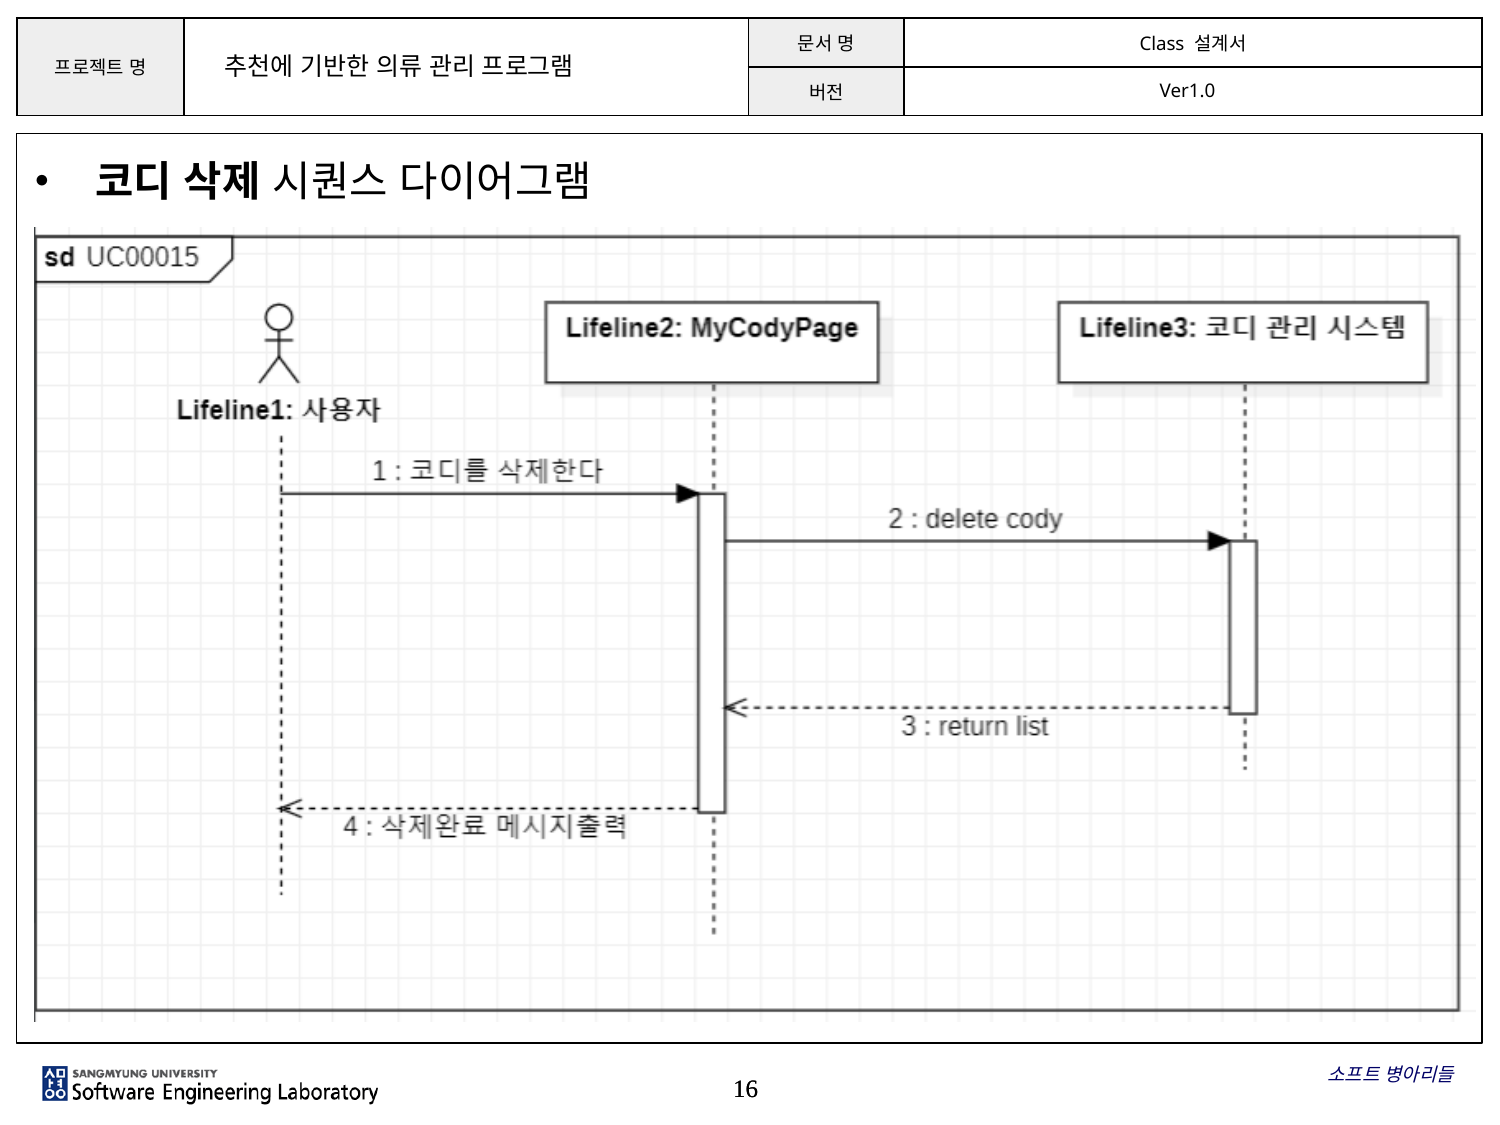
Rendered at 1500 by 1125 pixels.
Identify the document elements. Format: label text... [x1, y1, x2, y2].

picture [42, 1066, 382, 1106]
text_box Ver1.0 [1144, 71, 1342, 109]
footer 소프트 병아리들 [994, 1060, 1454, 1110]
picture [34, 227, 1476, 1023]
text_box • 코디 삭제 시퀀스 다이어그램 [7, 147, 607, 213]
text_box 추천에 기반한 의류 관리 프로그램 [209, 42, 792, 88]
